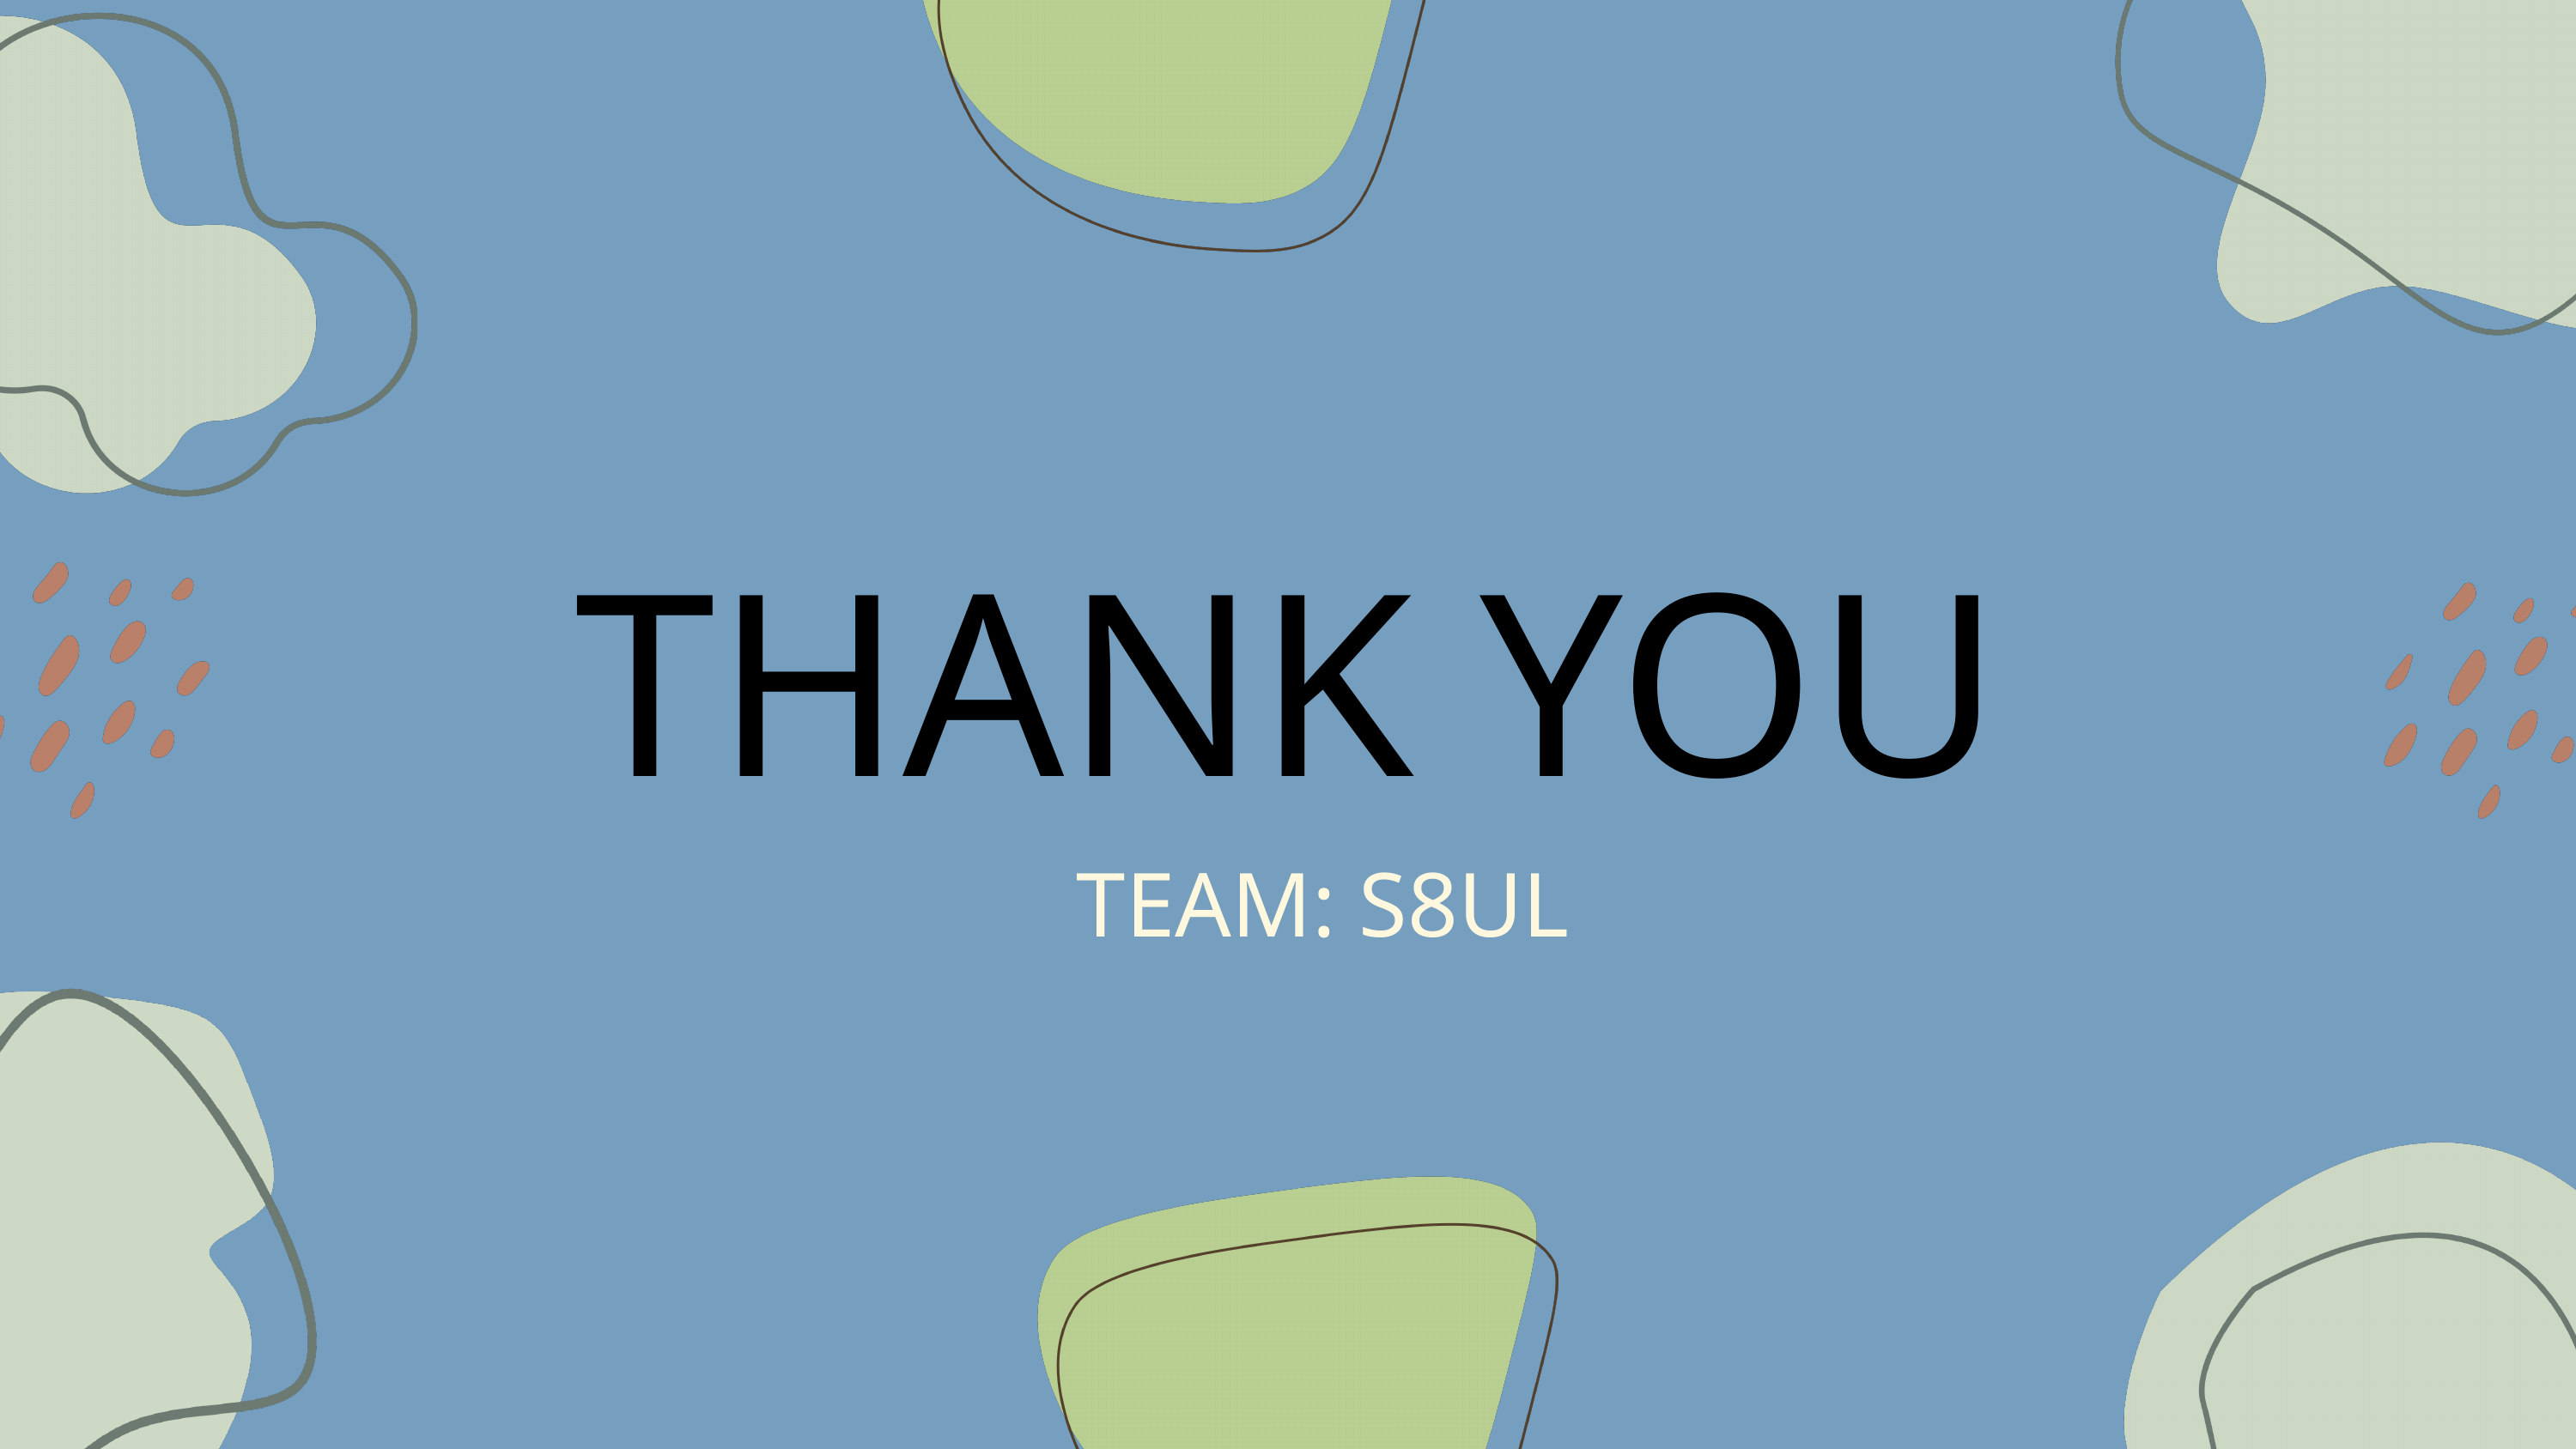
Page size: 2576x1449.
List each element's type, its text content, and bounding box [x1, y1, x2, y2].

text_box [0, 0, 418, 521]
text_box [2099, 1094, 2576, 1449]
text_box [0, 559, 211, 819]
text_box THANK YOU [476, 472, 2099, 828]
text_box [2113, 0, 2576, 367]
text_box [2384, 579, 2576, 819]
text_box TEAM: S8UL [793, 830, 1853, 955]
text_box [1012, 1160, 1564, 1449]
text_box [0, 983, 319, 1449]
text_box [892, 0, 1445, 252]
